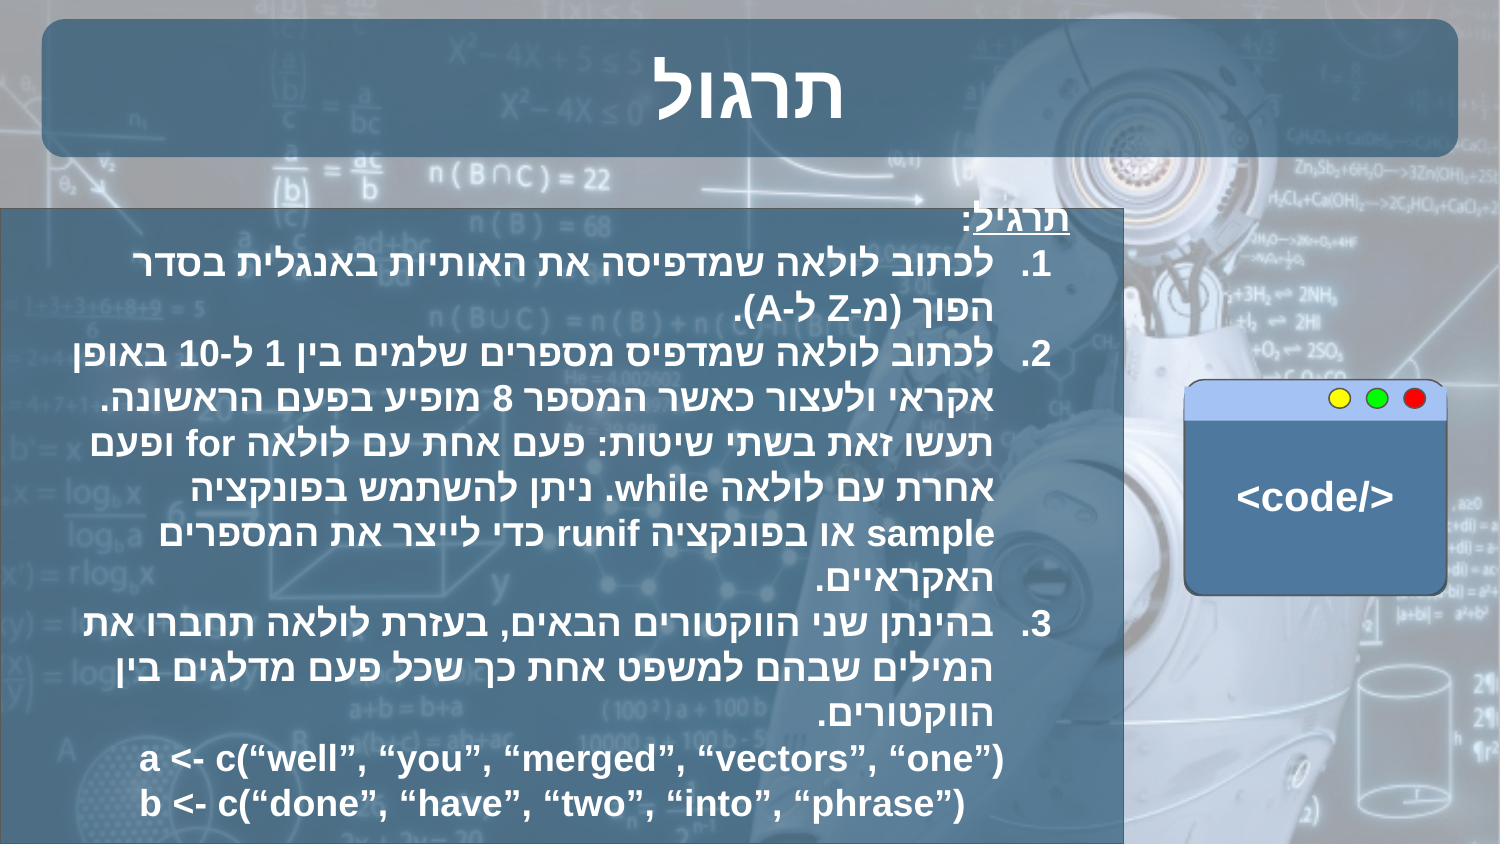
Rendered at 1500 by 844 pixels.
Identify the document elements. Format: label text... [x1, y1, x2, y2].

subtitle תרגיל: לכתוב לולאה שמדפיסה את האותיות באנגלית בסדר הפוך (מ-Z ל-A). לכתוב לולאה שמדפיס מספרים שלמים בין 1 ל-10 באופן אקראי ולעצור כאשר המספר 8 מופיע בפעם הראשונה. תעשו זאת בשתי שיטות: פעם אחת עם לולאה for ופעם אחרת עם לולאה while. ניתן להשתמש בפונקציה sample או בפונקציה runif כדי לייצר את המספרים האקראיים. בהינתן שני הווקטורים הבאים, בעזרת לולאה תחברו את המילים שבהם למשפט אחת כך שכל פעם מדלגים בין הווקטורים. a <- c(“well”, “you”, “merged”, “vectors”, “one”) b <- c(“done”, “have”, “two”, “into”, “phrase”) [64, 253, 1071, 809]
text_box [1184, 379, 1447, 596]
picture [0, 0, 1500, 844]
text_box [0, 208, 1124, 844]
title תרגול [49, 43, 1451, 134]
